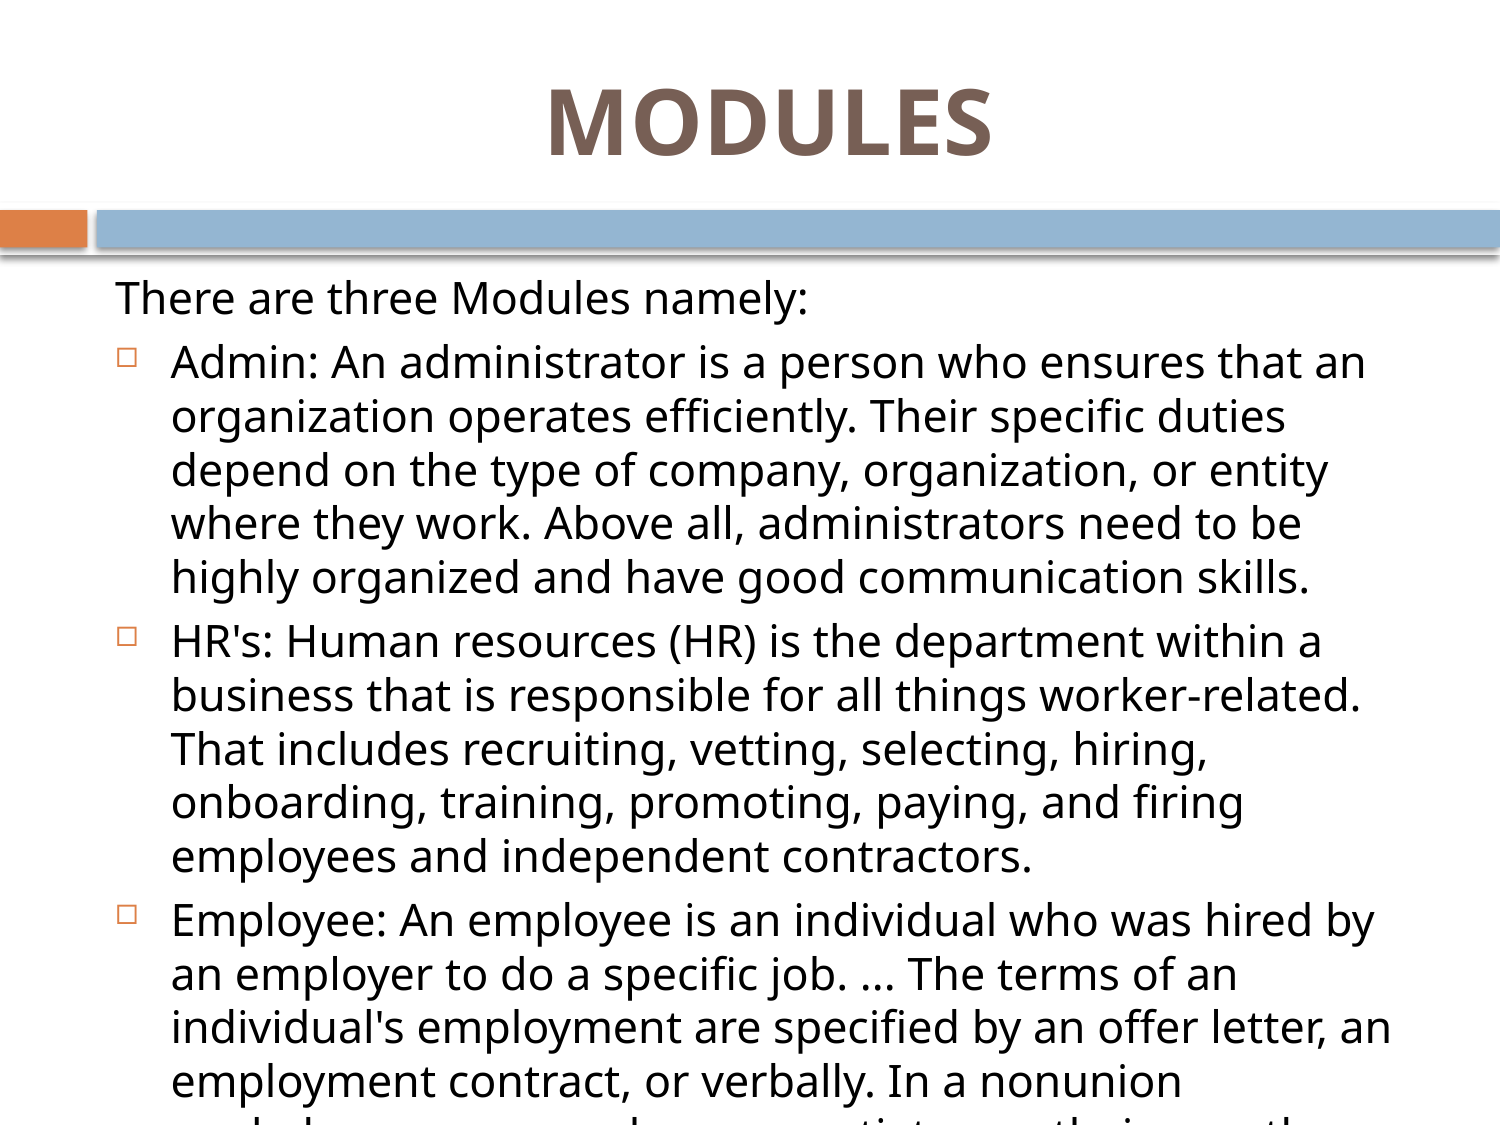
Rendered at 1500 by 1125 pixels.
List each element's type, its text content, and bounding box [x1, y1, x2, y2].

list There are three Modules namely: Admin: An administrator is a person who ensures that an organization operates efficiently. Their specific duties depend on the type of company, organization, or entity where they work. Above all, administrators need to be highly organized and have good communication skills. HR's: Human resources (HR) is the department within a business that is responsible for all things worker-related. That includes recruiting, vetting, selecting, hiring, onboarding, training, promoting, paying, and firing employees and independent contractors. Employee: An employee is an individual who was hired by an employer to do a specific job. ... The terms of an individual's employment are specified by an offer letter, an employment contract, or verbally. In a nonunion workplace, every employee negotiates on their own the terms of their employment. [100, 262, 1438, 1125]
title MODULES [100, 37, 1438, 200]
